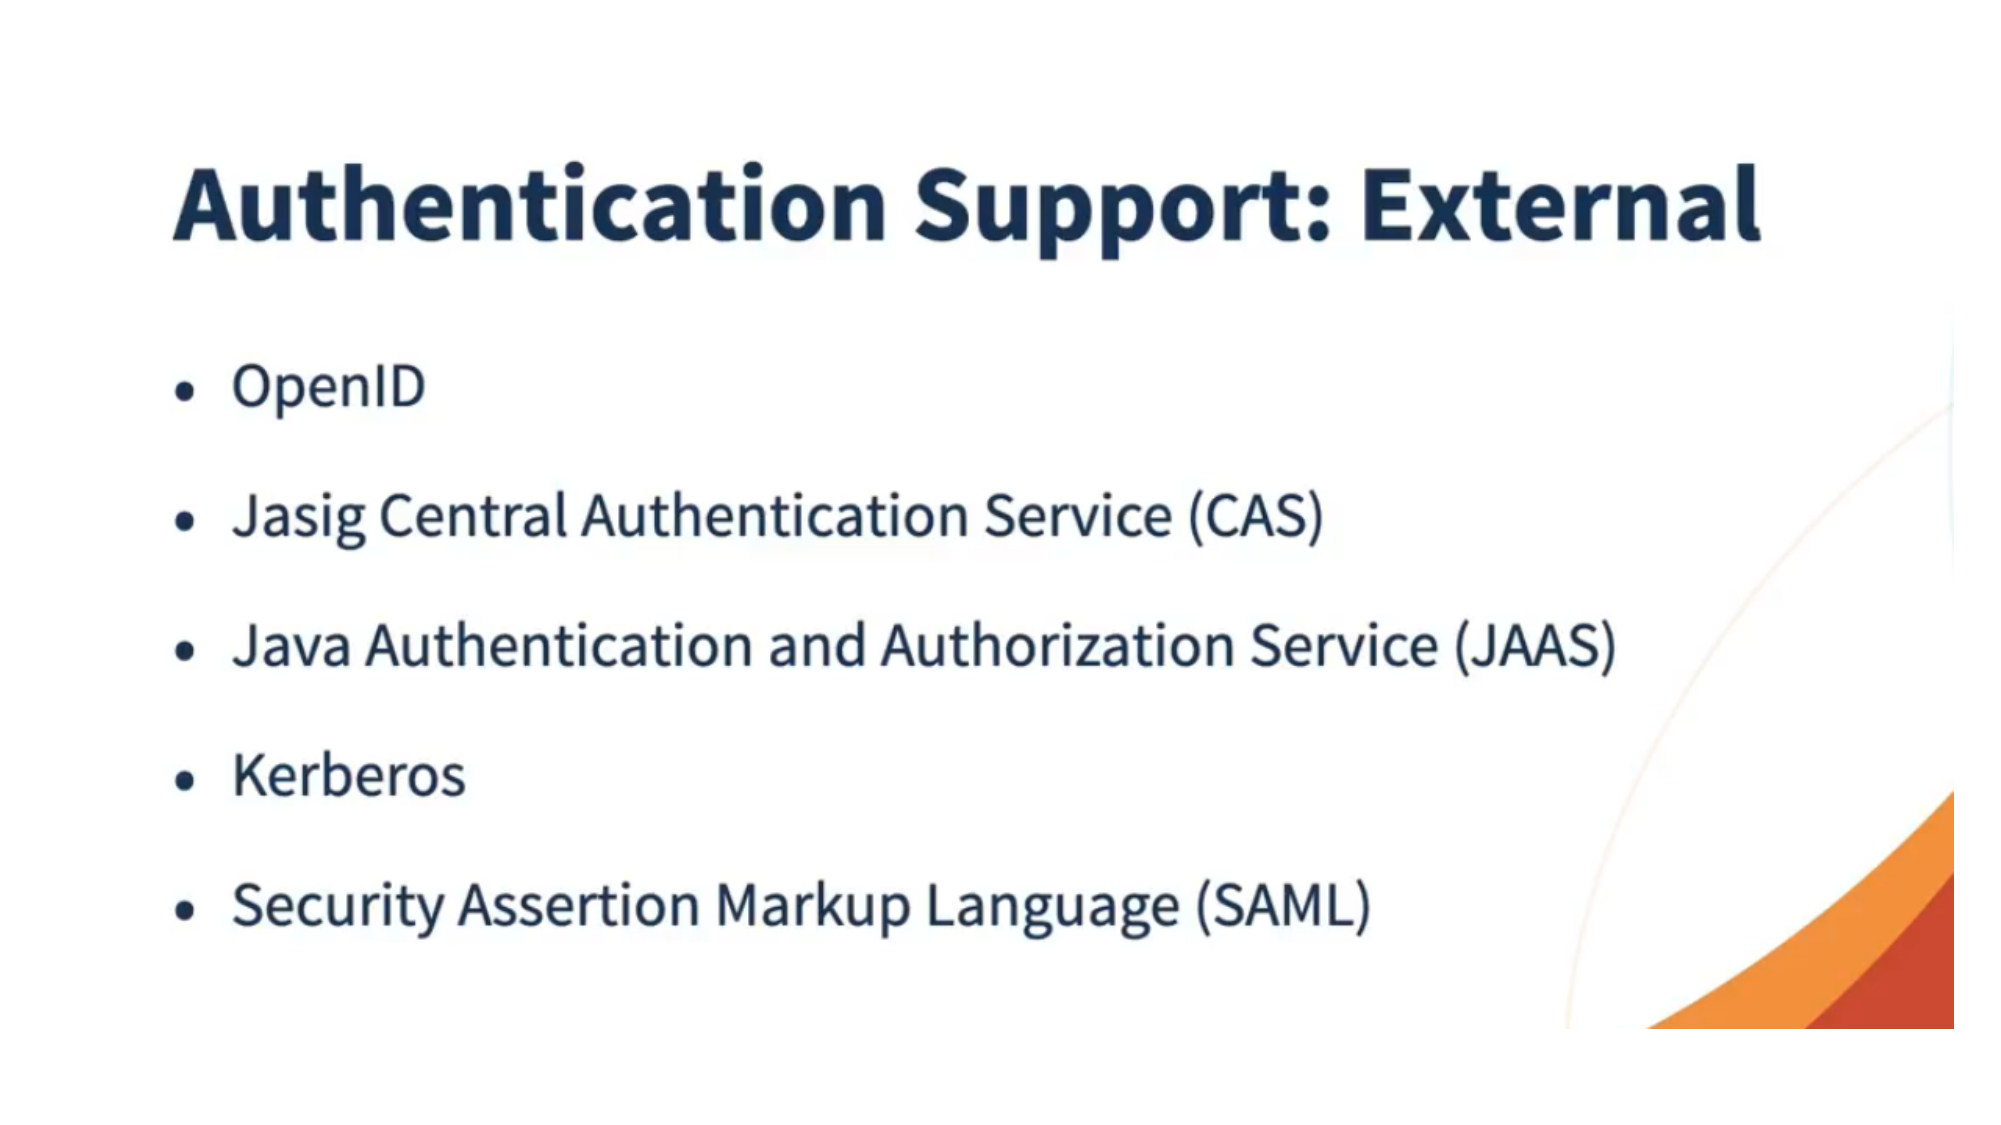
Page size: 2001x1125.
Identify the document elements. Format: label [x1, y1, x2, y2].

picture [45, 95, 1954, 1029]
